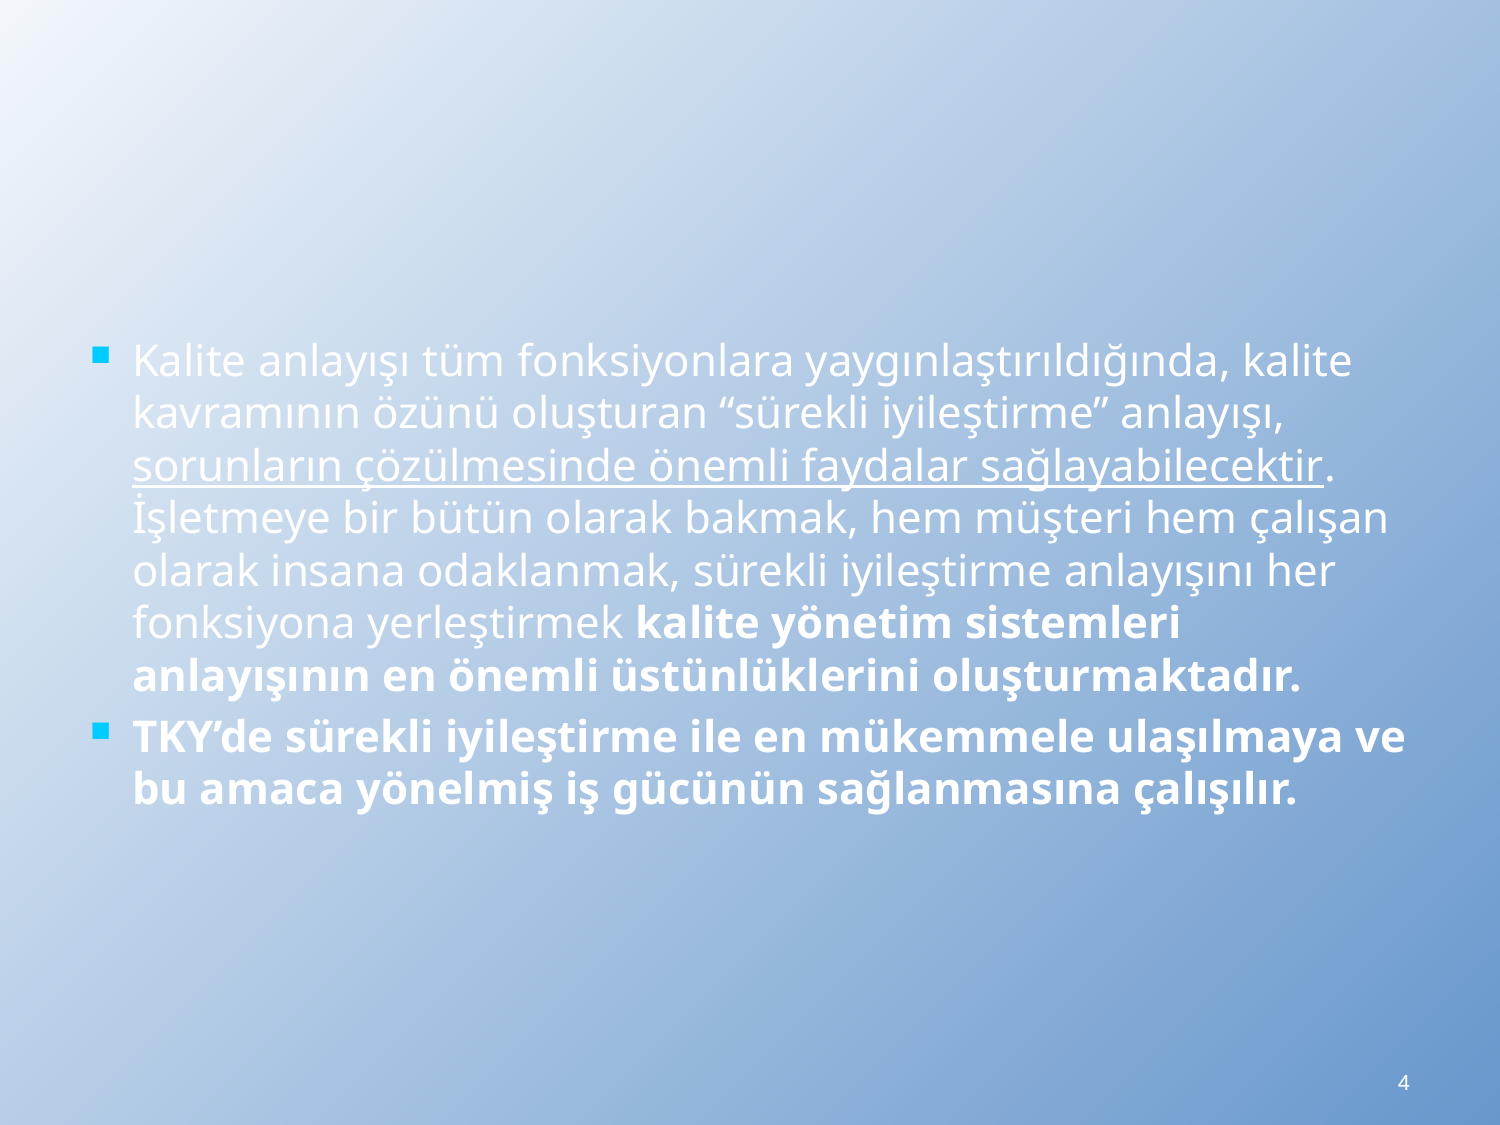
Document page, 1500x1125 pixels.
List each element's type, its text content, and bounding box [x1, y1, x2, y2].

slide_number 4 [1074, 1024, 1426, 1103]
list Kalite anlayışı tüm fonksiyonlara yaygınlaştırıldığında, kalite kavramının özünü oluşturan “sürekli iyileştirme” anlayışı, sorunların çözülmesinde önemli faydalar sağlayabilecektir. İşletmeye bir bütün olarak bakmak, hem müşteri hem çalışan olarak insana odaklanmak, sürekli iyileştirme anlayışını her fonksiyona yerleştirmek kalite yönetim sistemleri anlayışının en önemli üstünlüklerini oluşturmaktadır. TKY’de sürekli iyileştirme ile en mükemmele ulaşılmaya ve bu amaca yönelmiş iş gücünün sağlanmasına çalışılır. [74, 324, 1426, 1001]
